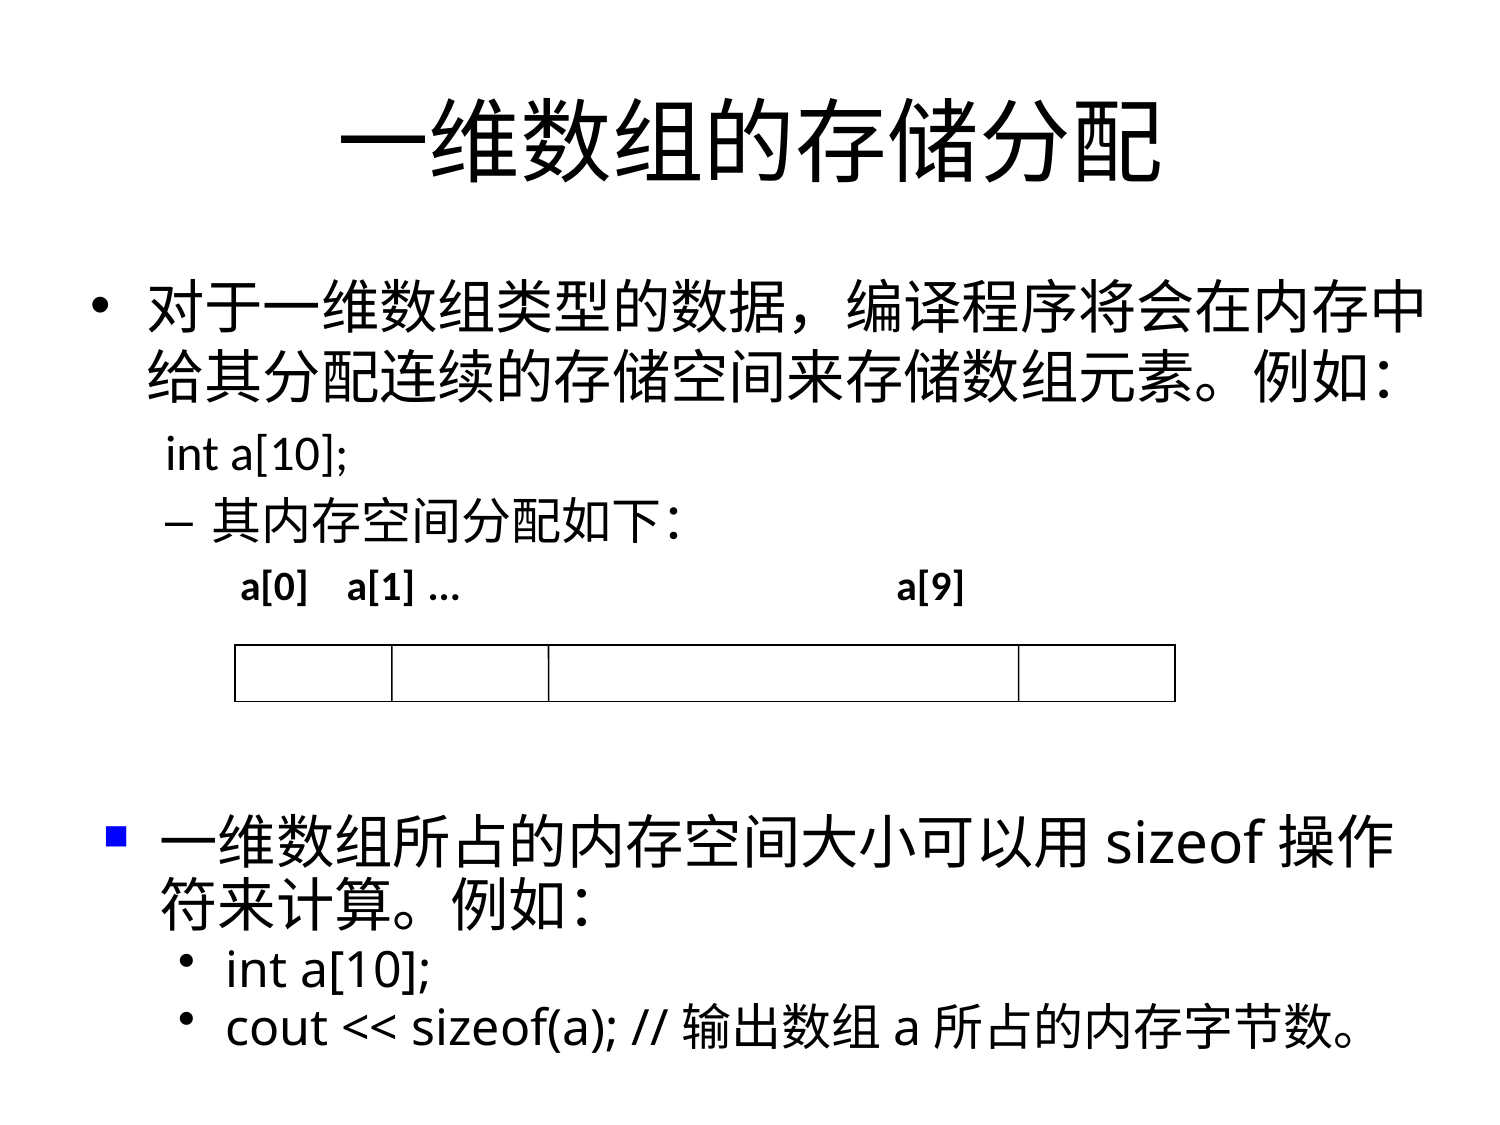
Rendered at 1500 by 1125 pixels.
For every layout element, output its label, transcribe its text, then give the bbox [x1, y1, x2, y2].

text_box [234, 645, 1176, 702]
text_box 一维数组所占的内存空间大小可以用sizeof操作符来计算。例如： int a[10]; cout << sizeof(a); //输出数组a所占的内存字节数。 [88, 805, 1461, 1094]
title 一维数组的存储分配 [75, 45, 1425, 233]
list 对于一维数组类型的数据，编译程序将会在内存中给其分配连续的存储空间来存储数组元素。例如： int a[10]; 其内存空间分配如下： a[0] a[1] ... a[9] [75, 262, 1459, 657]
